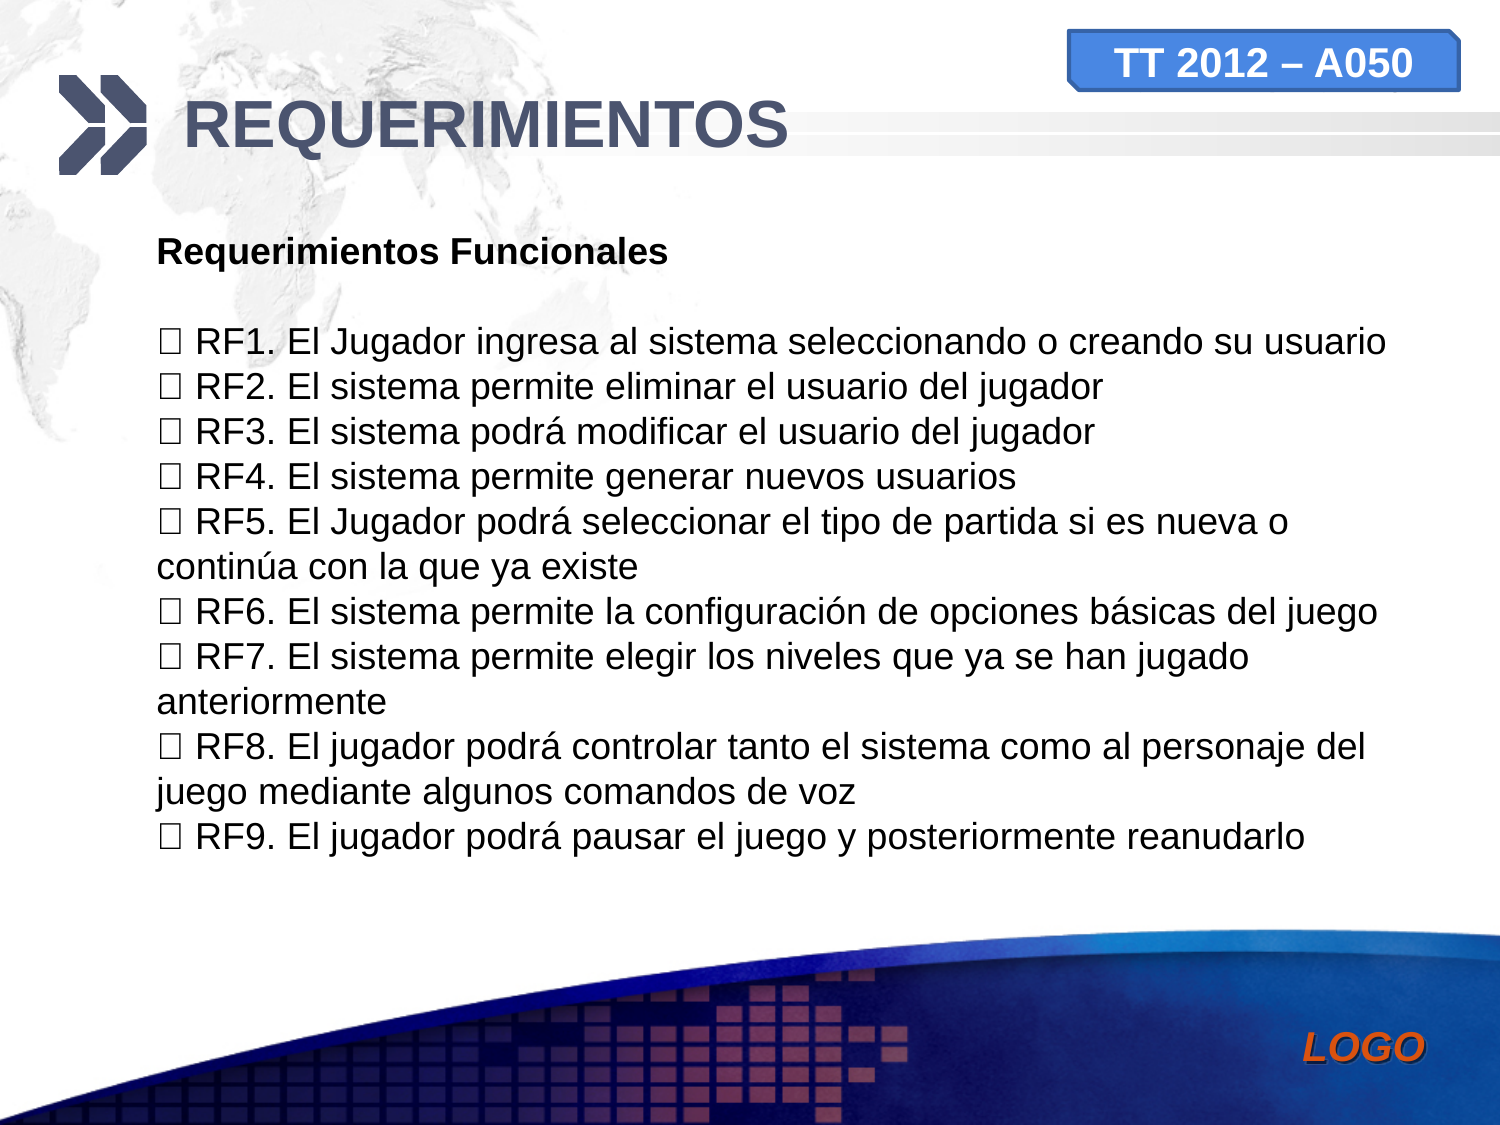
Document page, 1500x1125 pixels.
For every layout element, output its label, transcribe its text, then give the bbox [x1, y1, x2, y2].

title REQUERIMIENTOS [150, 75, 1388, 168]
picture [0, 0, 1500, 1125]
text_box Requerimientos Funcionales  RF1. El Jugador ingresa al sistema seleccionando o creando su usuario  RF2. El sistema permite eliminar el usuario del jugador  RF3. El sistema podrá modificar el usuario del jugador  RF4. El sistema permite generar nuevos usuarios  RF5. El Jugador podrá seleccionar el tipo de partida si es nueva o continúa con la que ya existe  RF6. El sistema permite la configuración de opciones básicas del juego  RF7. El sistema permite elegir los niveles que ya se han jugado anteriormente  RF8. El jugador podrá controlar tanto el sistema como al personaje del juego mediante algunos comandos de voz  RF9. El jugador podrá pausar el juego y posteriormente reanudarlo [141, 219, 1406, 935]
text_box TT 2012 – A050 [1066, 28, 1461, 93]
